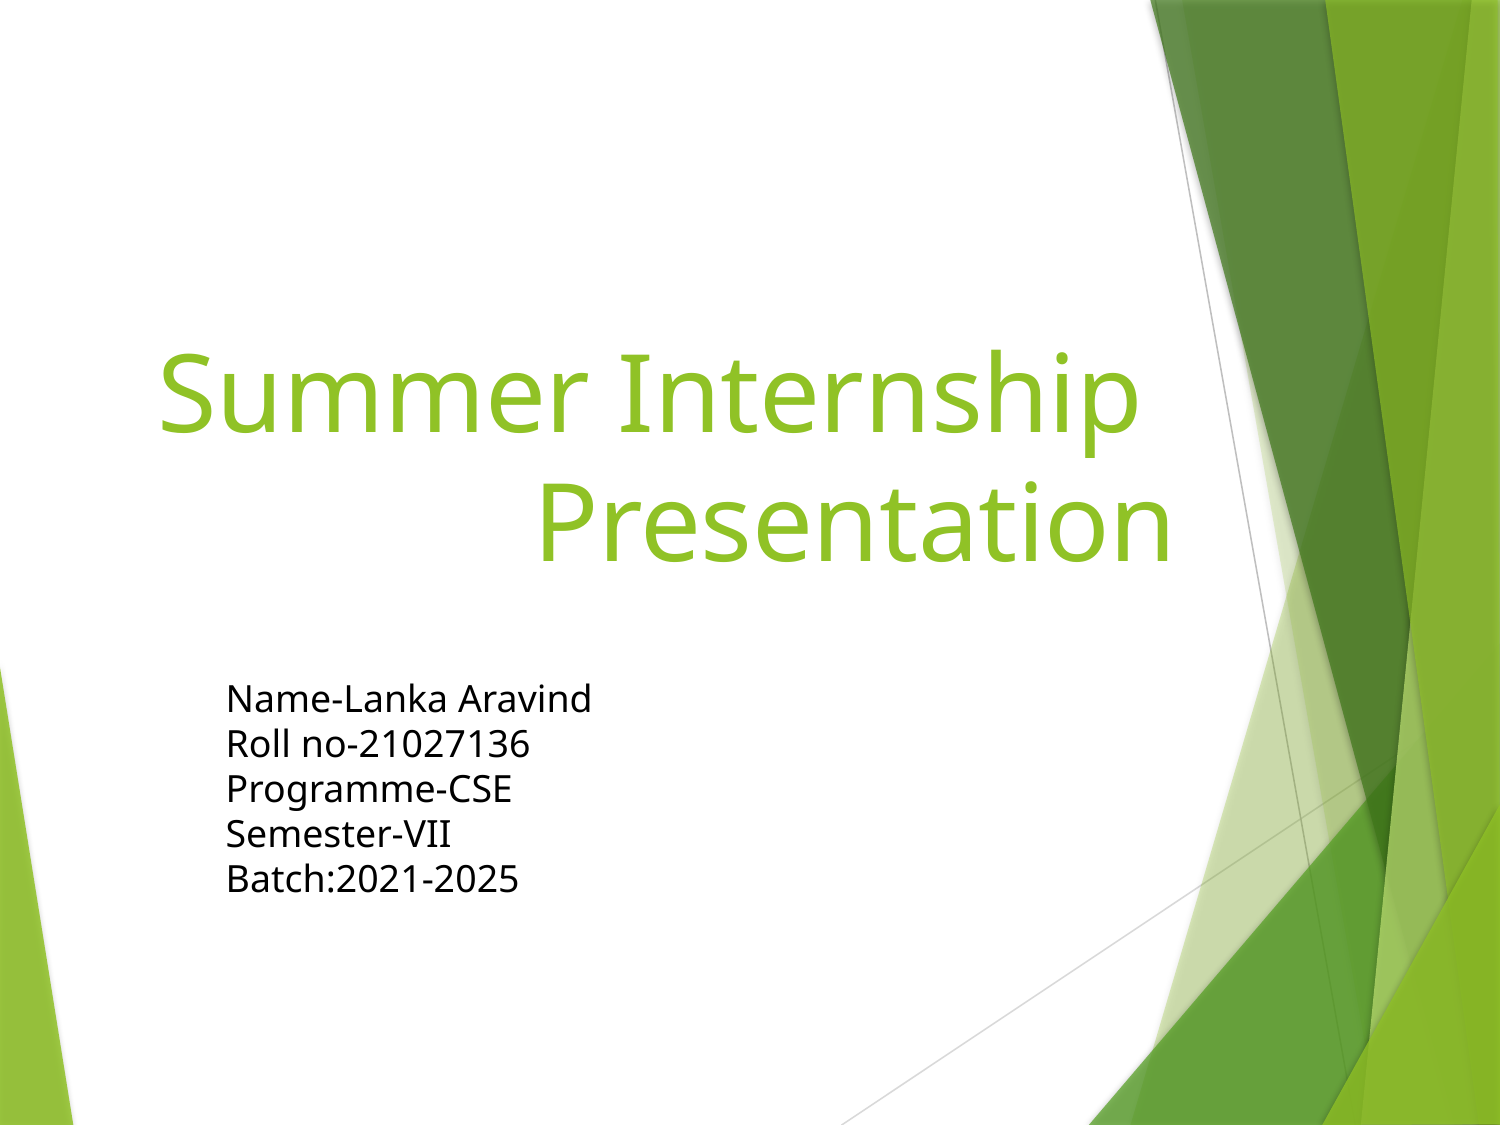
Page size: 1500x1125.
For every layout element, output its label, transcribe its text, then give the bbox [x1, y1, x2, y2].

title Summer Internship Presentation [127, 319, 1372, 584]
text_box Name-Lanka Aravind Roll no-21027136 Programme-CSE Semester-VII Batch:2021-2025 [210, 667, 771, 907]
